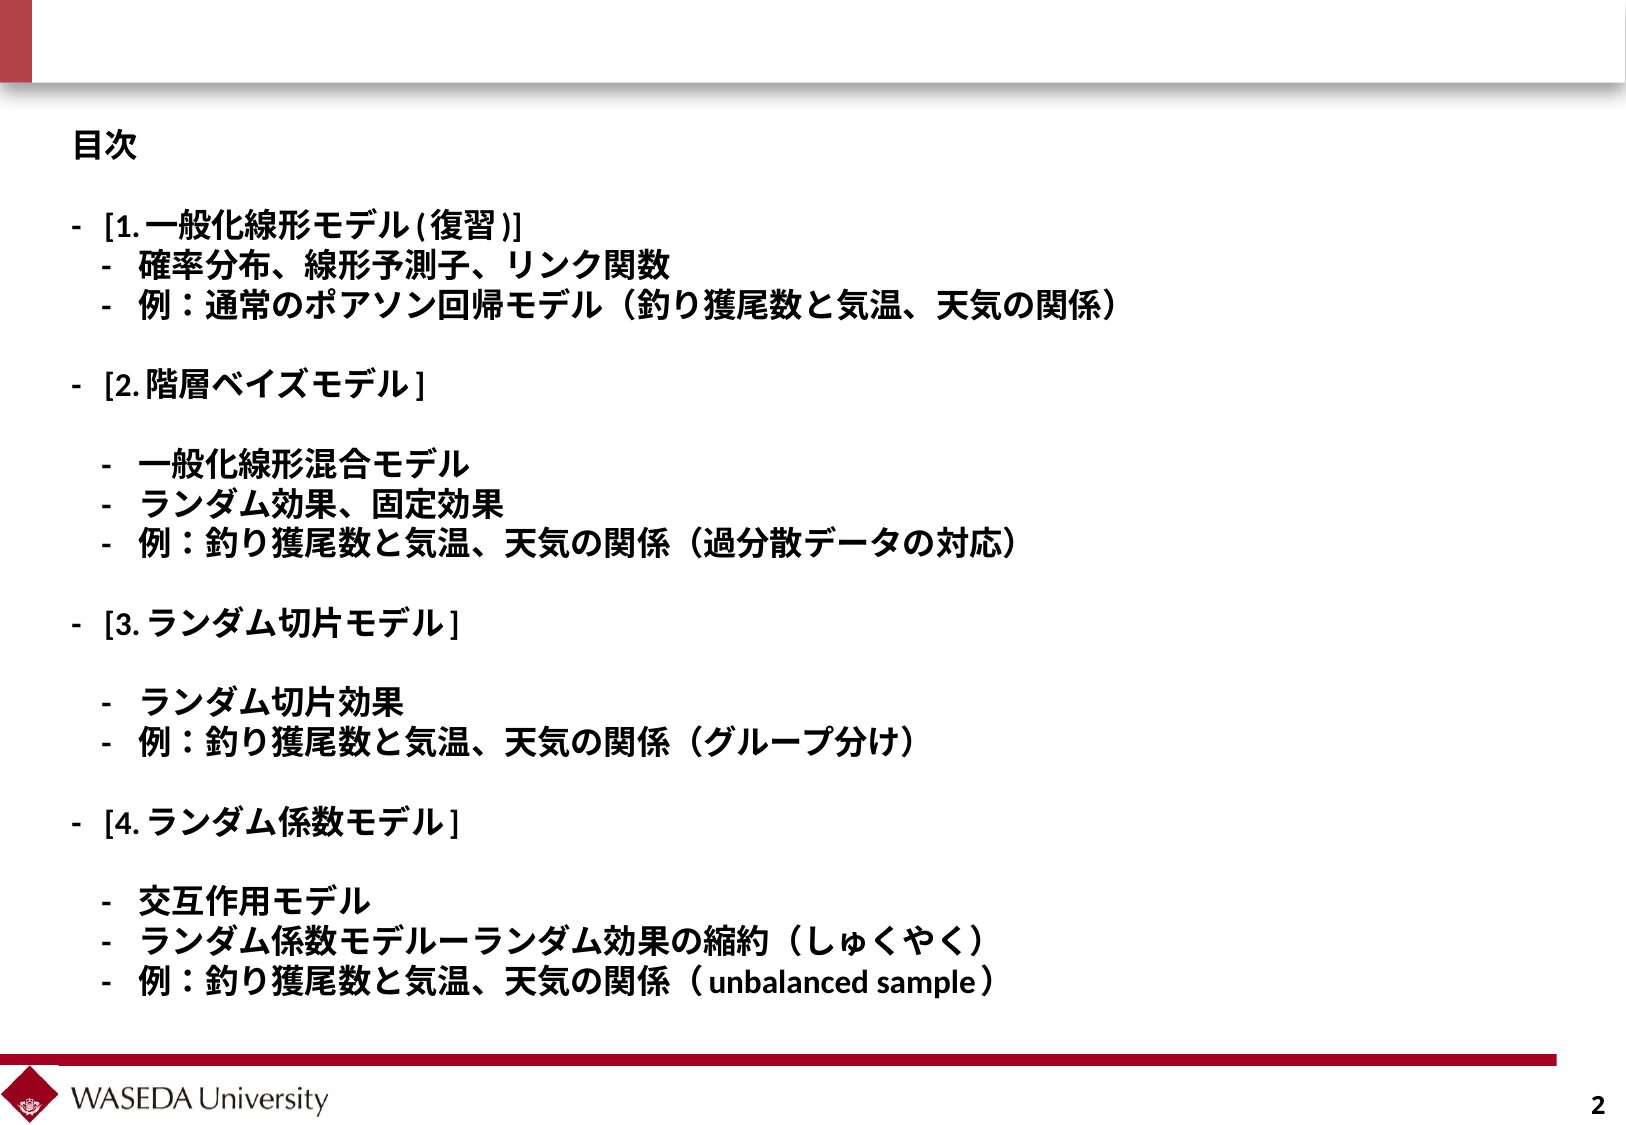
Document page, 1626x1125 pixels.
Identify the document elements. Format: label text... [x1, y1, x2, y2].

picture [70, 1083, 329, 1118]
text_box 目次 - [1.一般化線形モデル(復習)] - 確率分布、線形予測子、リンク関数 - 例：通常のポアソン回帰モデル（釣り獲尾数と気温、天気の関係） - [2.階層ベイズモデル] - 一般化線形混合モデル - ランダム効果、固定効果 - 例：釣り獲尾数と気温、天気の関係（過分散データの対応） - [3.ランダム切片モデル] - ランダム切片効果 - 例：釣り獲尾数と気温、天気の関係（グループ分け） - [4.ランダム係数モデル] - 交互作用モデル - ランダム係数モデルーランダム効果の縮約（しゅくやく） - 例：釣り獲尾数と気温、天気の関係（unbalanced sample） [56, 113, 1203, 1012]
picture [0, 1065, 59, 1125]
